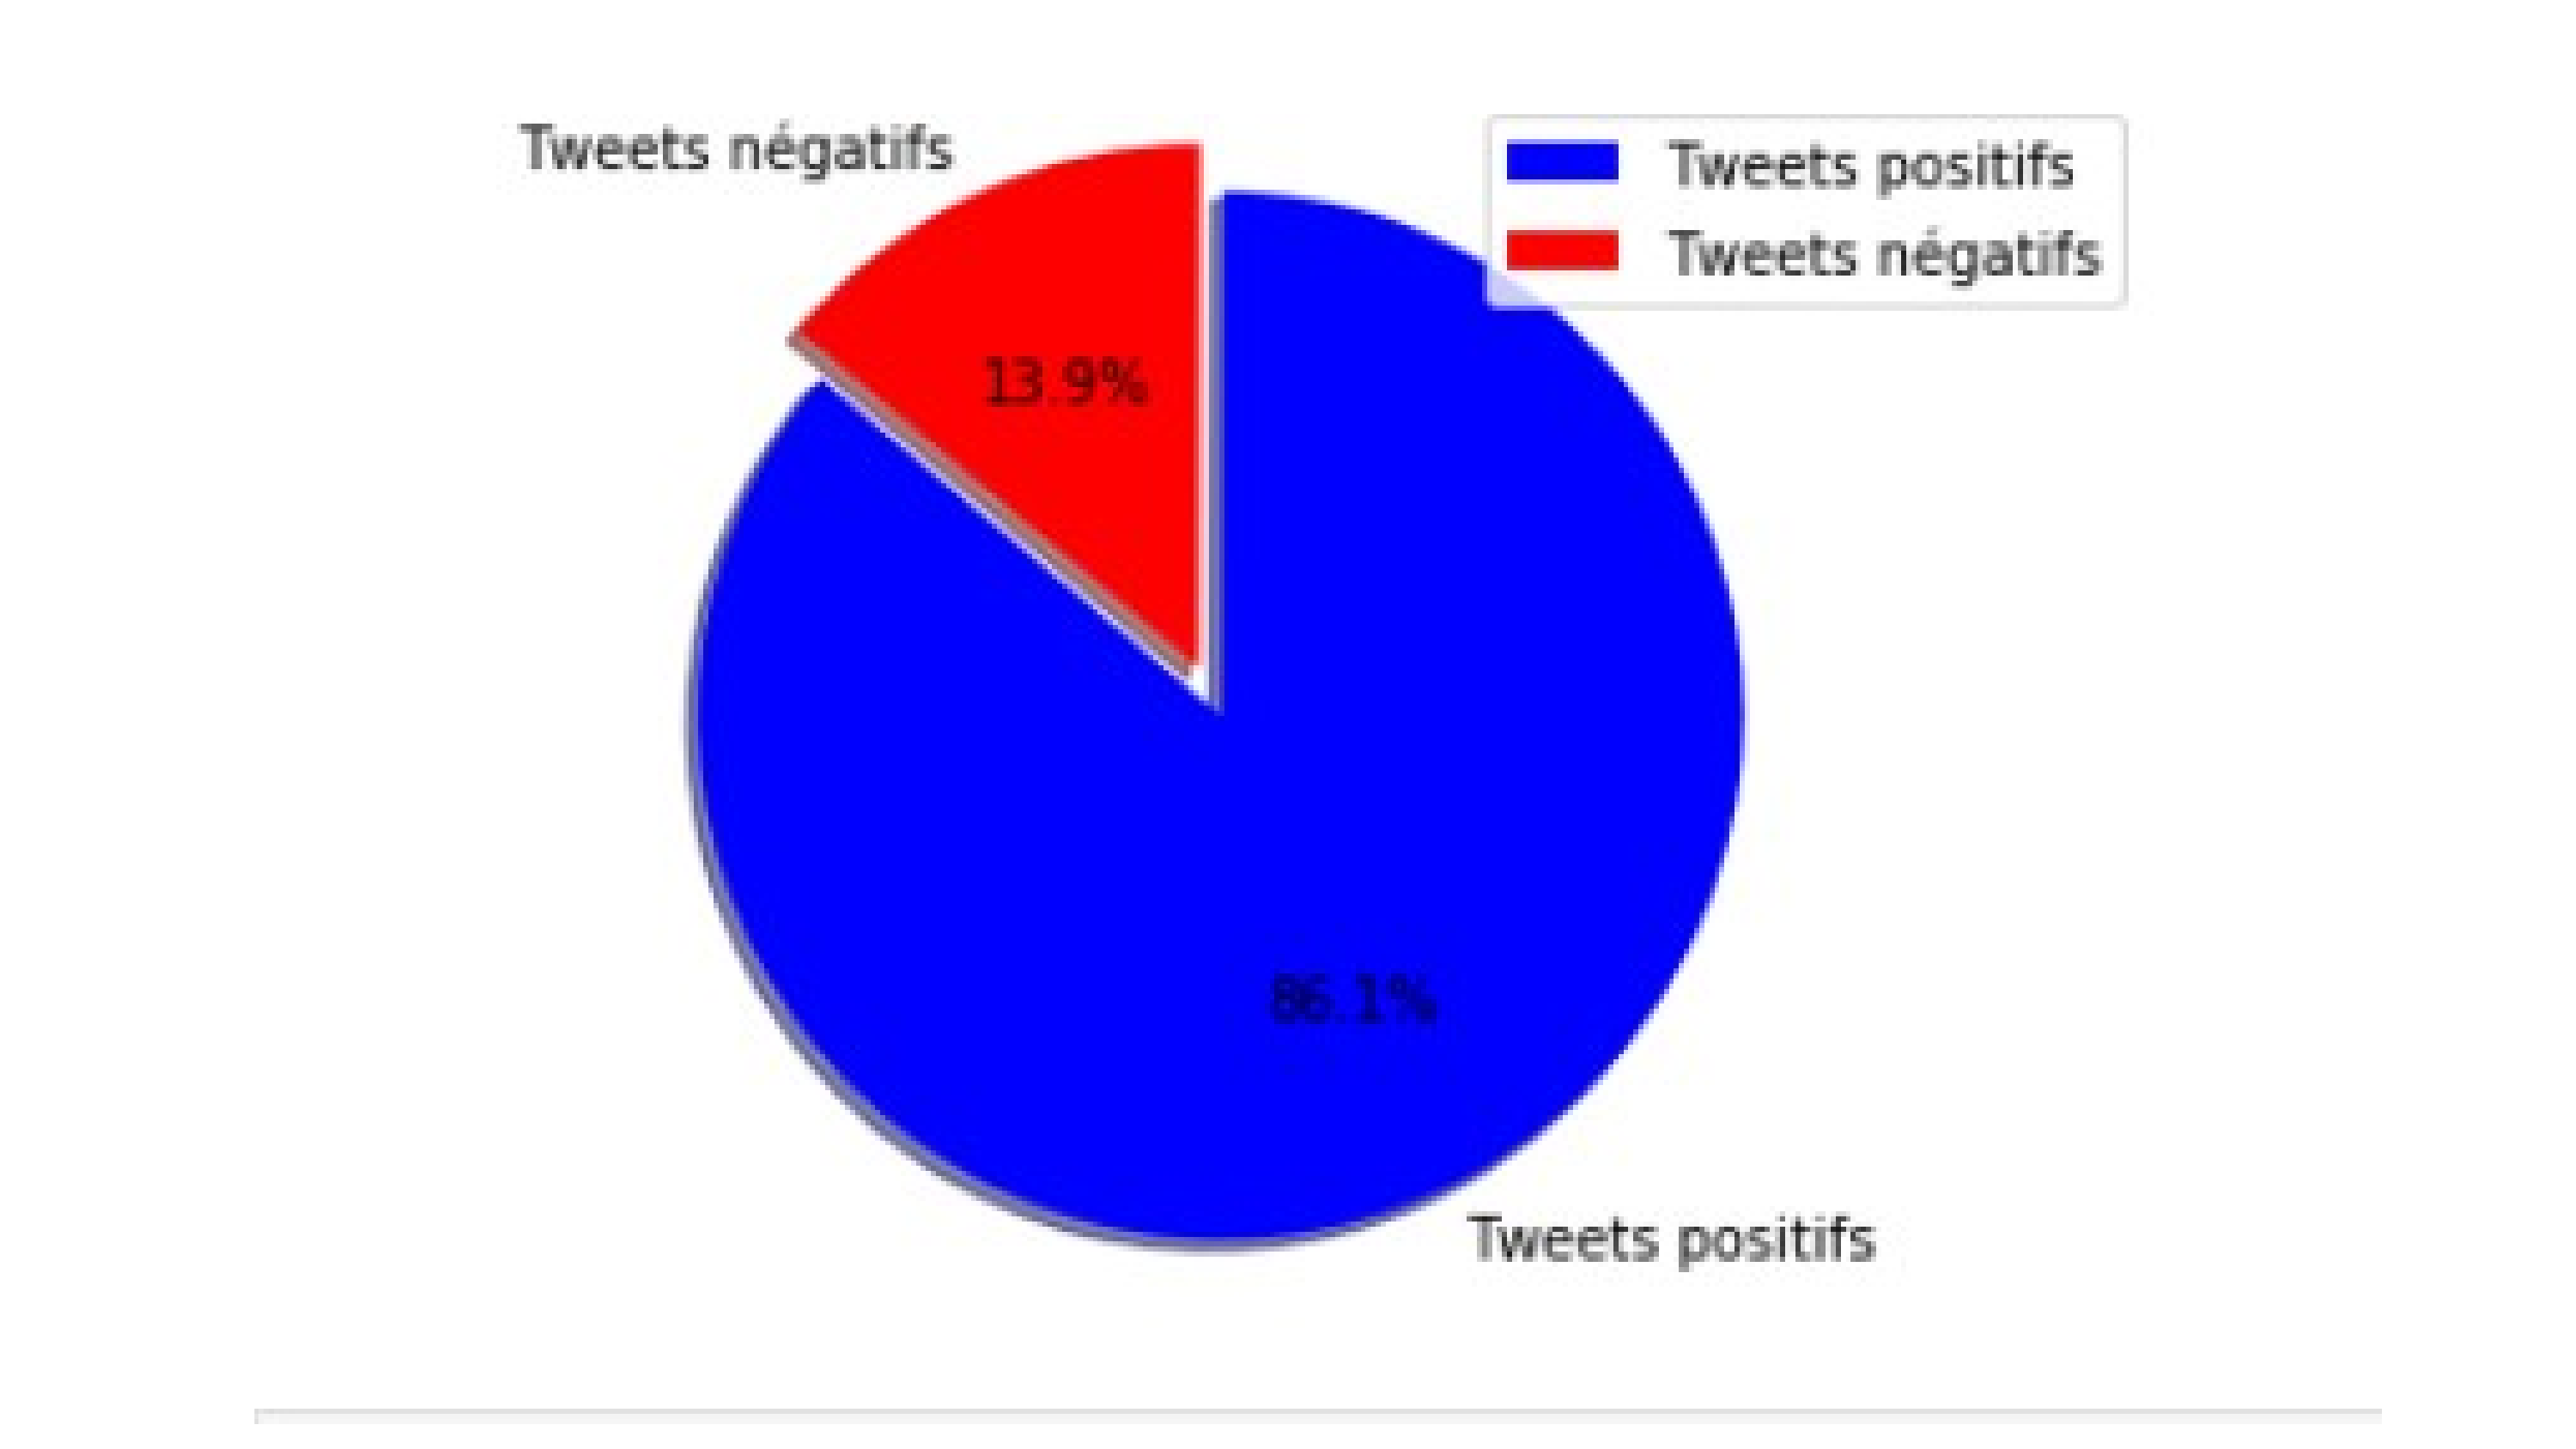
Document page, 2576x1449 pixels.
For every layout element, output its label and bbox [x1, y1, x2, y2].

text_box [254, 114, 2382, 1424]
